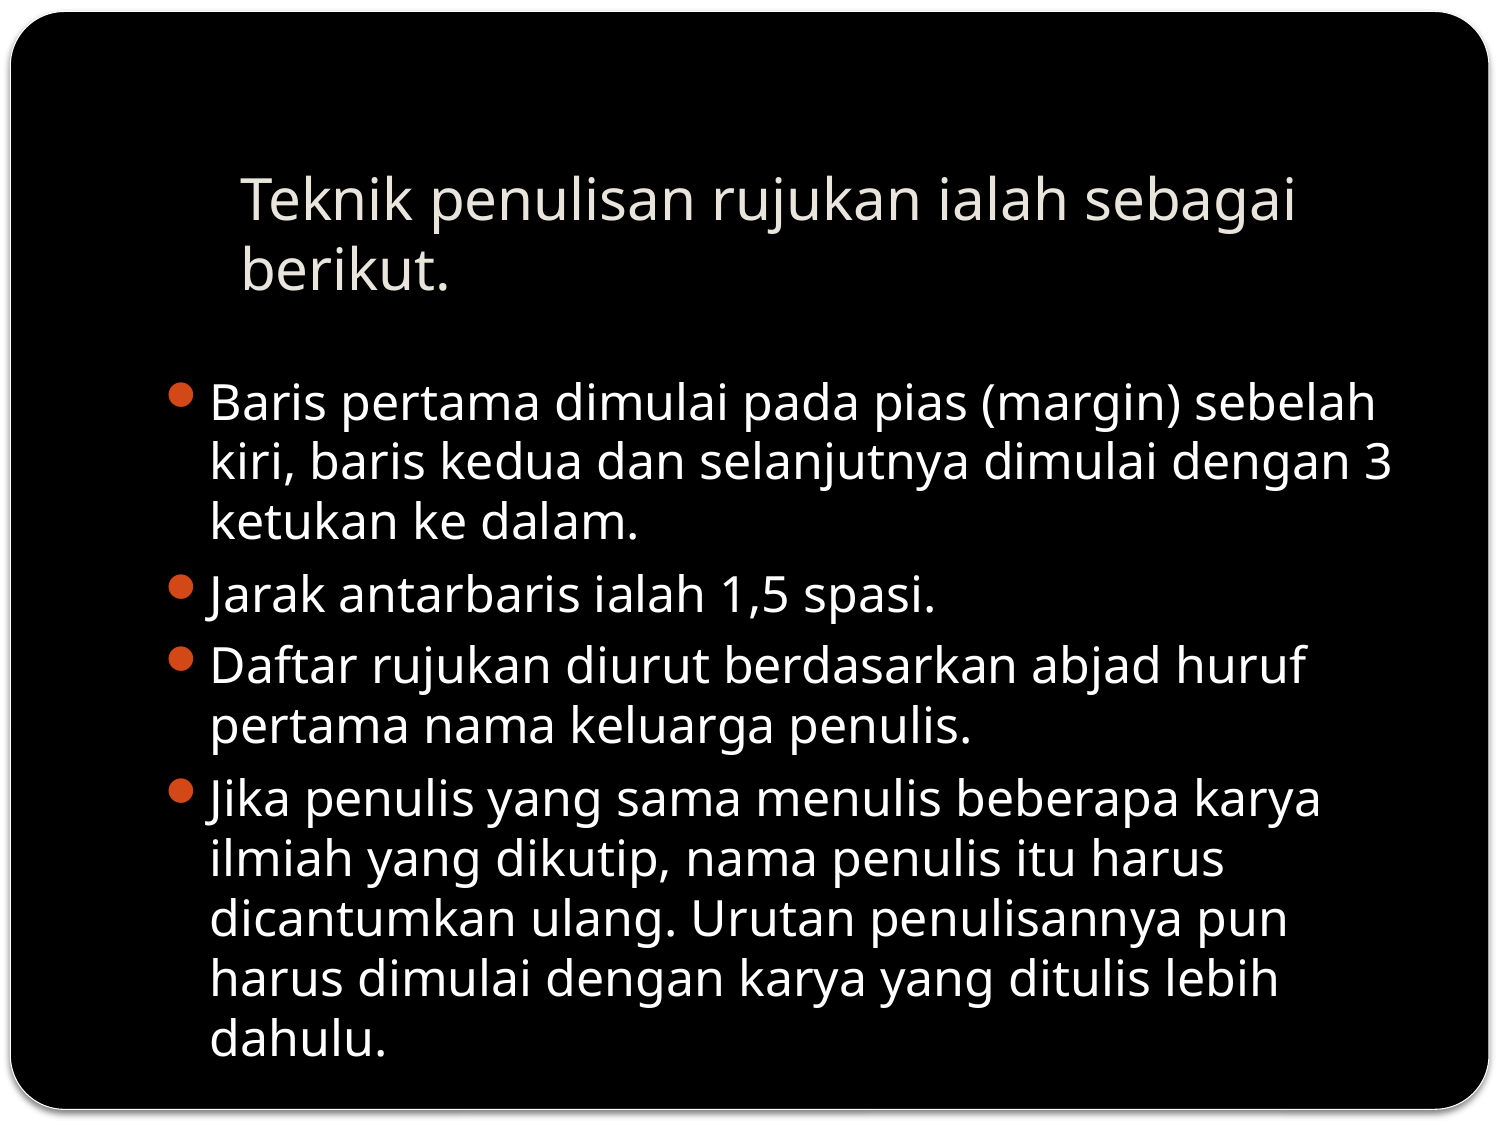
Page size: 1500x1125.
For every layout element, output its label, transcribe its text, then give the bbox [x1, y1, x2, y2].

list Baris pertama dimulai pada pias (margin) sebelah kiri, baris kedua dan selanjutnya dimulai dengan 3 ketukan ke dalam. Jarak antarbaris ialah 1,5 spasi. Daftar rujukan diurut berdasarkan abjad huruf pertama nama keluarga penulis. Jika penulis yang sama menulis beberapa karya ilmiah yang dikutip, nama penulis itu harus dicantumkan ulang. Urutan penulisannya pun harus dimulai dengan karya yang ditulis lebih dahulu. [149, 362, 1426, 988]
title Teknik penulisan rujukan ialah sebagai berikut. [149, 232, 1426, 362]
